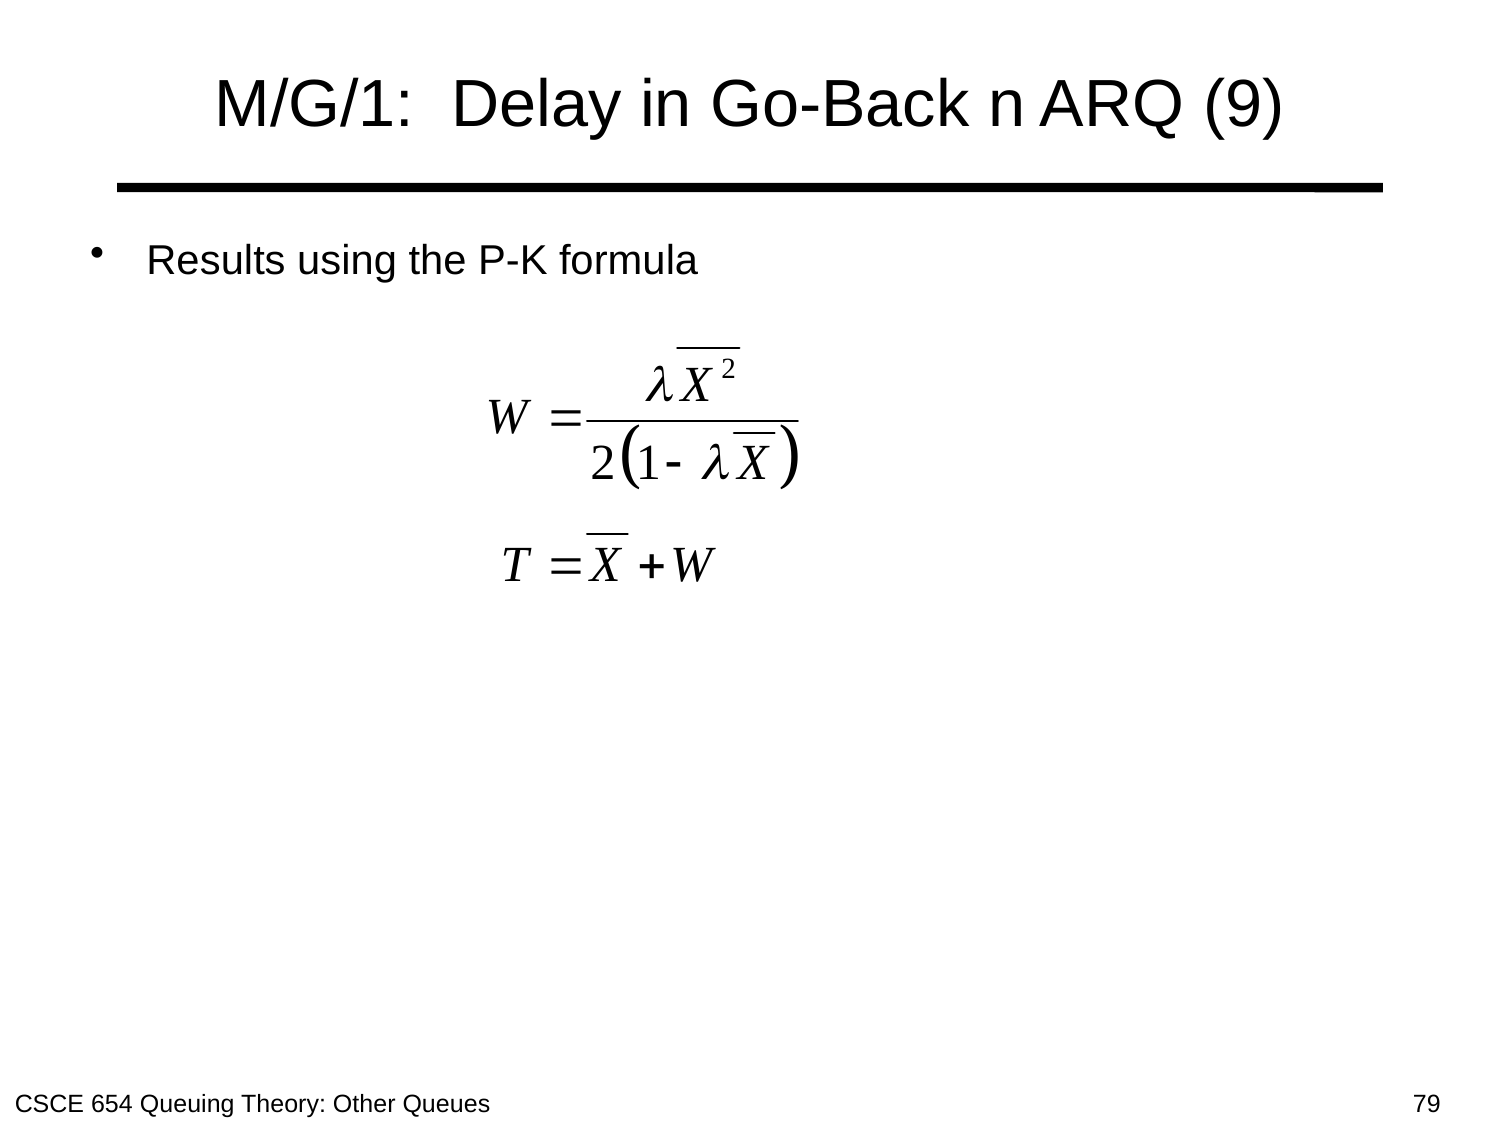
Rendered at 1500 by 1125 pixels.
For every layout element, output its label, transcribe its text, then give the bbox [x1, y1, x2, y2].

list Results using the P-K formula [75, 224, 1425, 1005]
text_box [482, 334, 806, 603]
title M/G/1: Delay in Go-Back n ARQ (9) [75, 24, 1425, 175]
